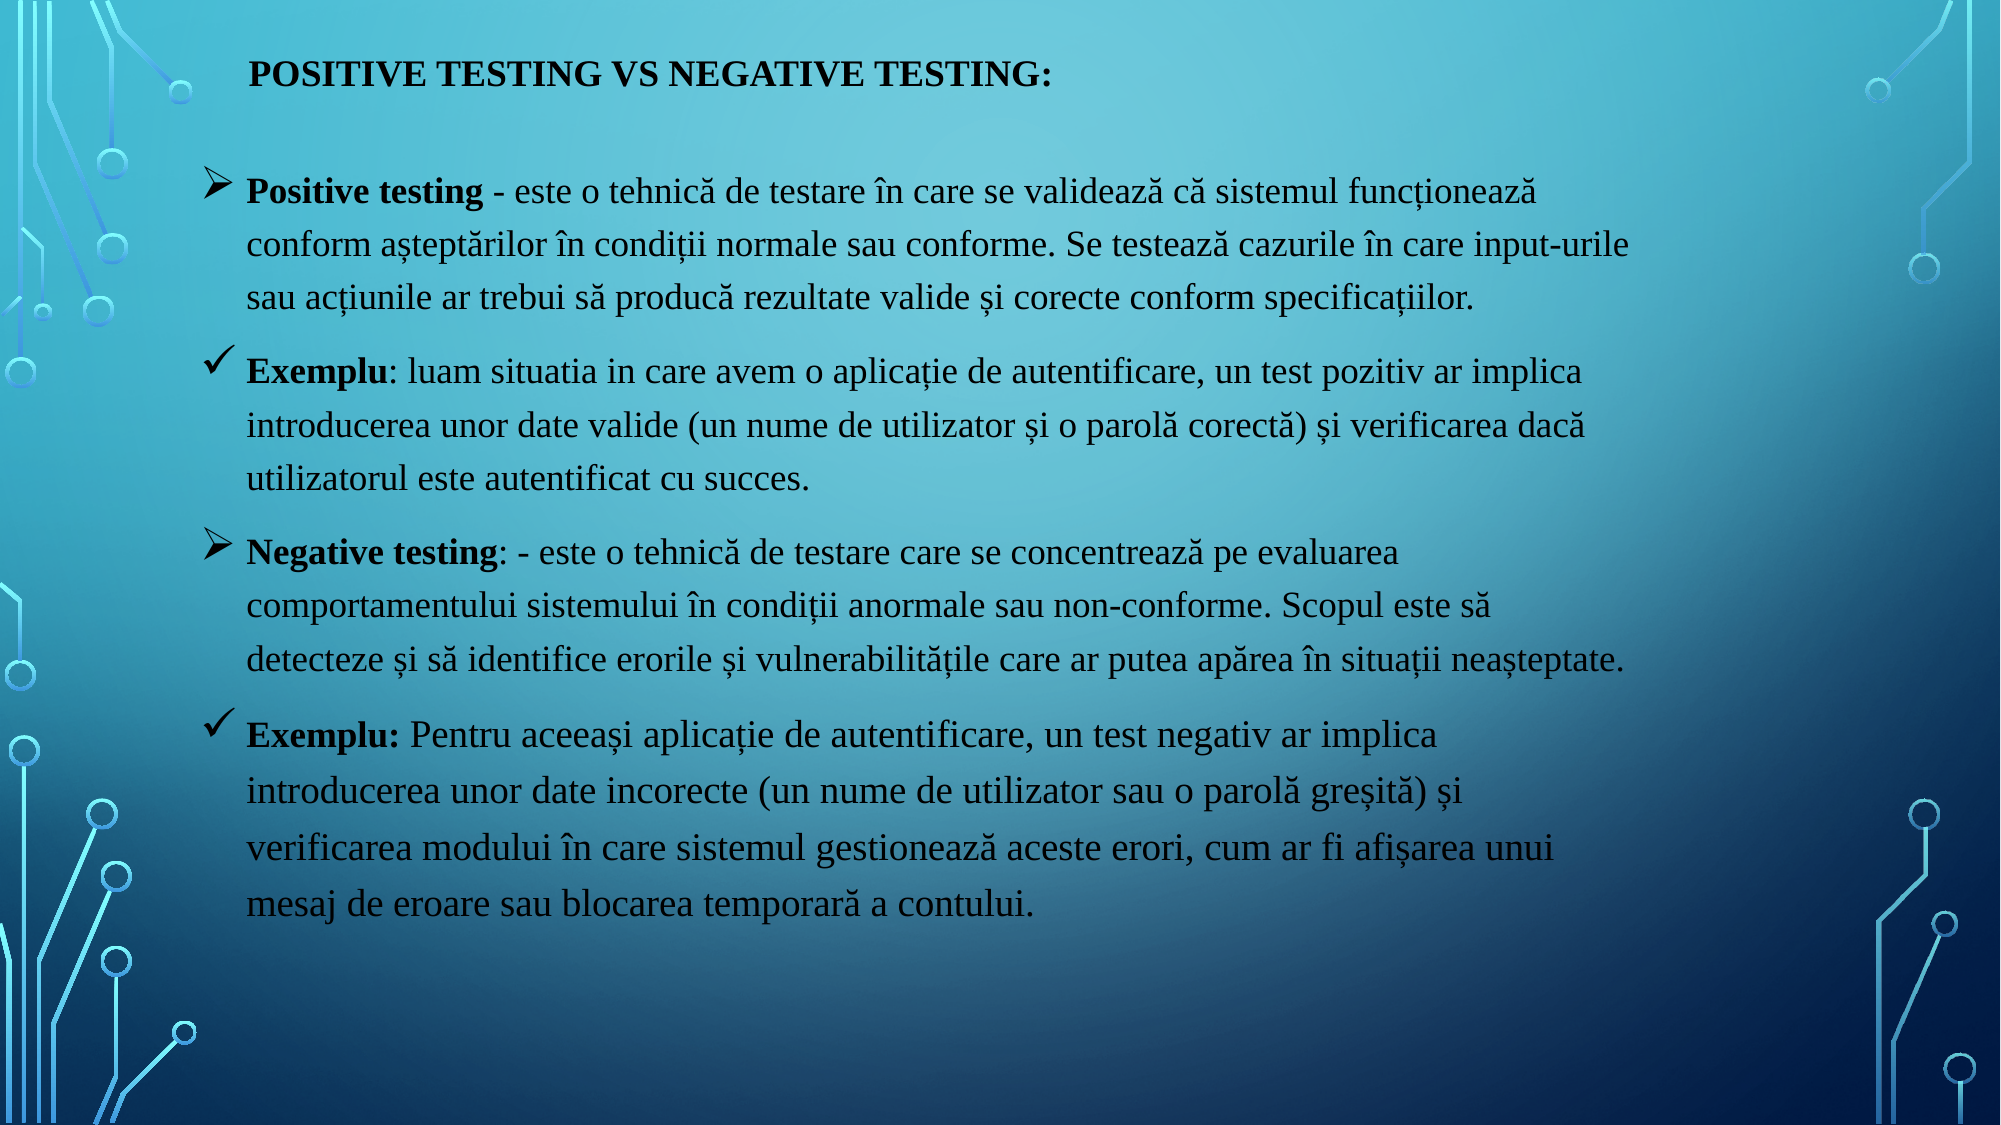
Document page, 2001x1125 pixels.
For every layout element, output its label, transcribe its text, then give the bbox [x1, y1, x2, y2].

list Positive testing - este o tehnică de testare în care se validează că sistemul funcționează conform așteptărilor în condiții normale sau conforme. Se testează cazurile în care input-urile sau acțiunile ar trebui să producă rezultate valide și corecte conform specificațiilor. Exemplu: luam situatia in care avem o aplicație de autentificare, un test pozitiv ar implica introducerea unor date valide (un nume de utilizator și o parolă corectă) și verificarea dacă utilizatorul este autentificat cu succes. Negative testing: - este o tehnică de testare care se concentrează pe evaluarea comportamentului sistemului în condiții anormale sau non-conforme. Scopul este să detecteze și să identifice erorile și vulnerabilitățile care ar putea apărea în situații neașteptate. Exemplu: Pentru aceeași aplicație de autentificare, un test negativ ar implica introducerea unor date incorecte (un nume de utilizator sau o parolă greșită) și verificarea modului în care sistemul gestionează aceste erori, cum ar fi afișarea unui mesaj de eroare sau blocarea temporară a contului. [185, 149, 1649, 950]
title Positive Testing VS Negative Testing: [233, 18, 1810, 131]
